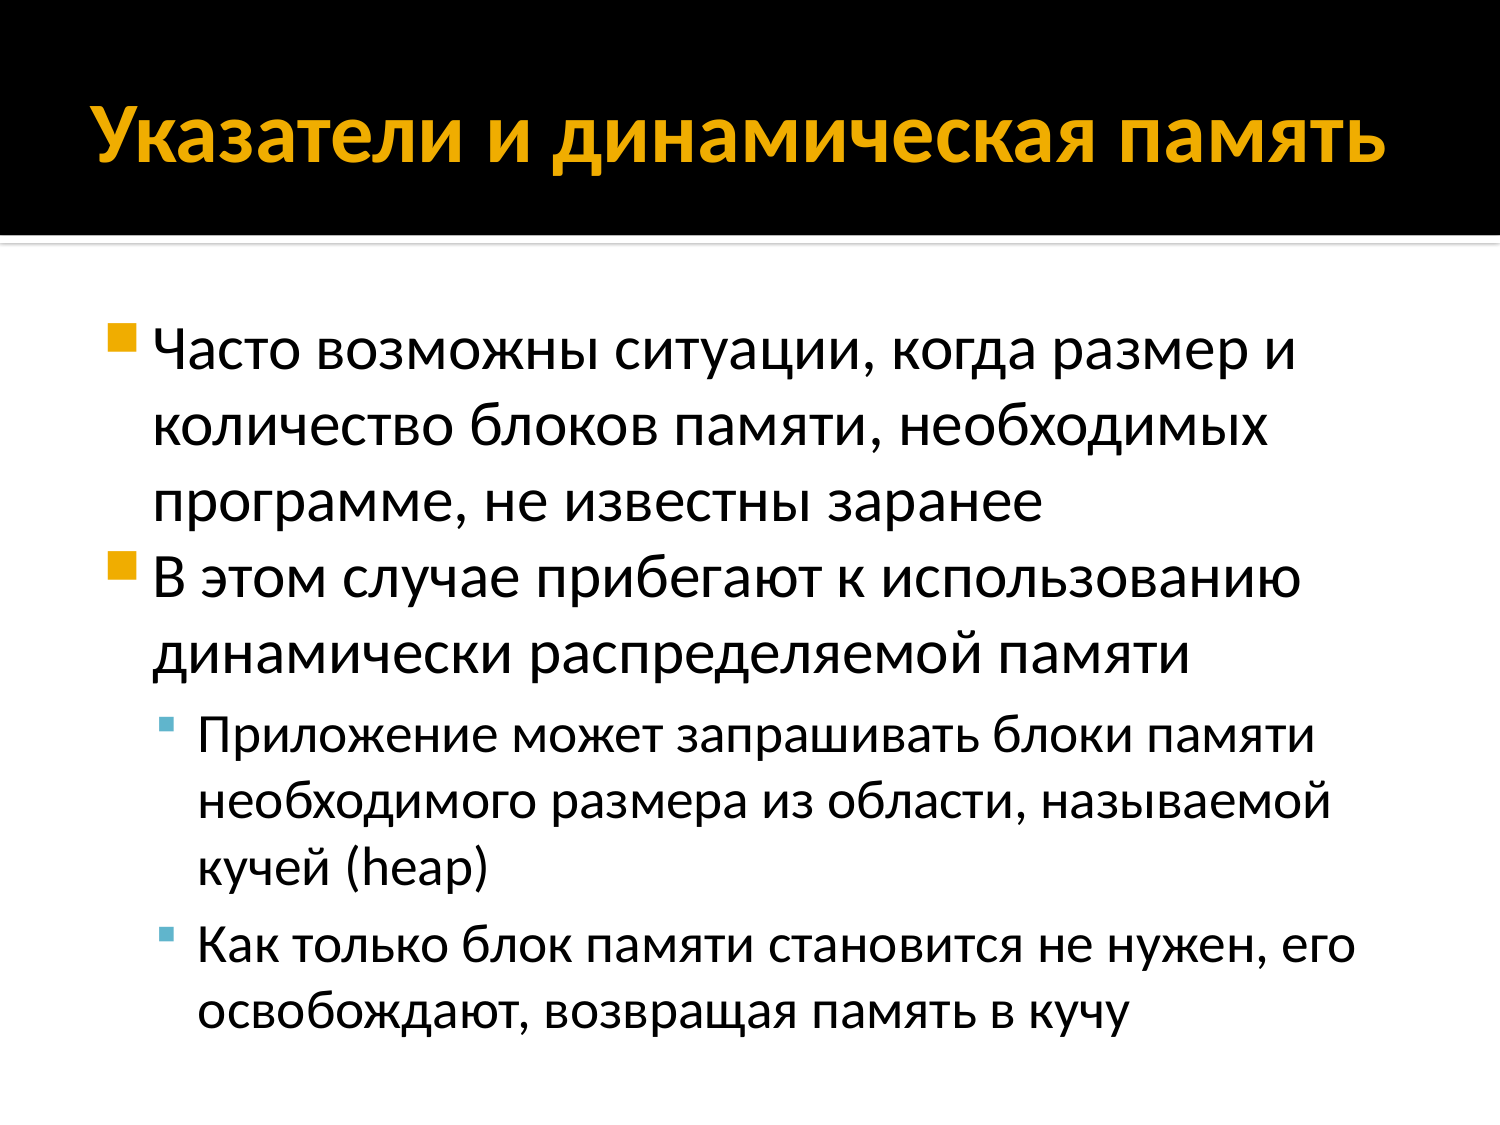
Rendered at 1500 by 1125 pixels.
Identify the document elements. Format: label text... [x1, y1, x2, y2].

title Указатели и динамическая память [75, 25, 1425, 231]
list Часто возможны ситуации, когда размер и количество блоков памяти, необходимых программе, не известны заранее В этом случае прибегают к использованию динамически распределяемой памяти Приложение может запрашивать блоки памяти необходимого размера из области, называемой кучей (heap) Как только блок памяти становится не нужен, его освобождают, возвращая память в кучу [75, 291, 1425, 1050]
